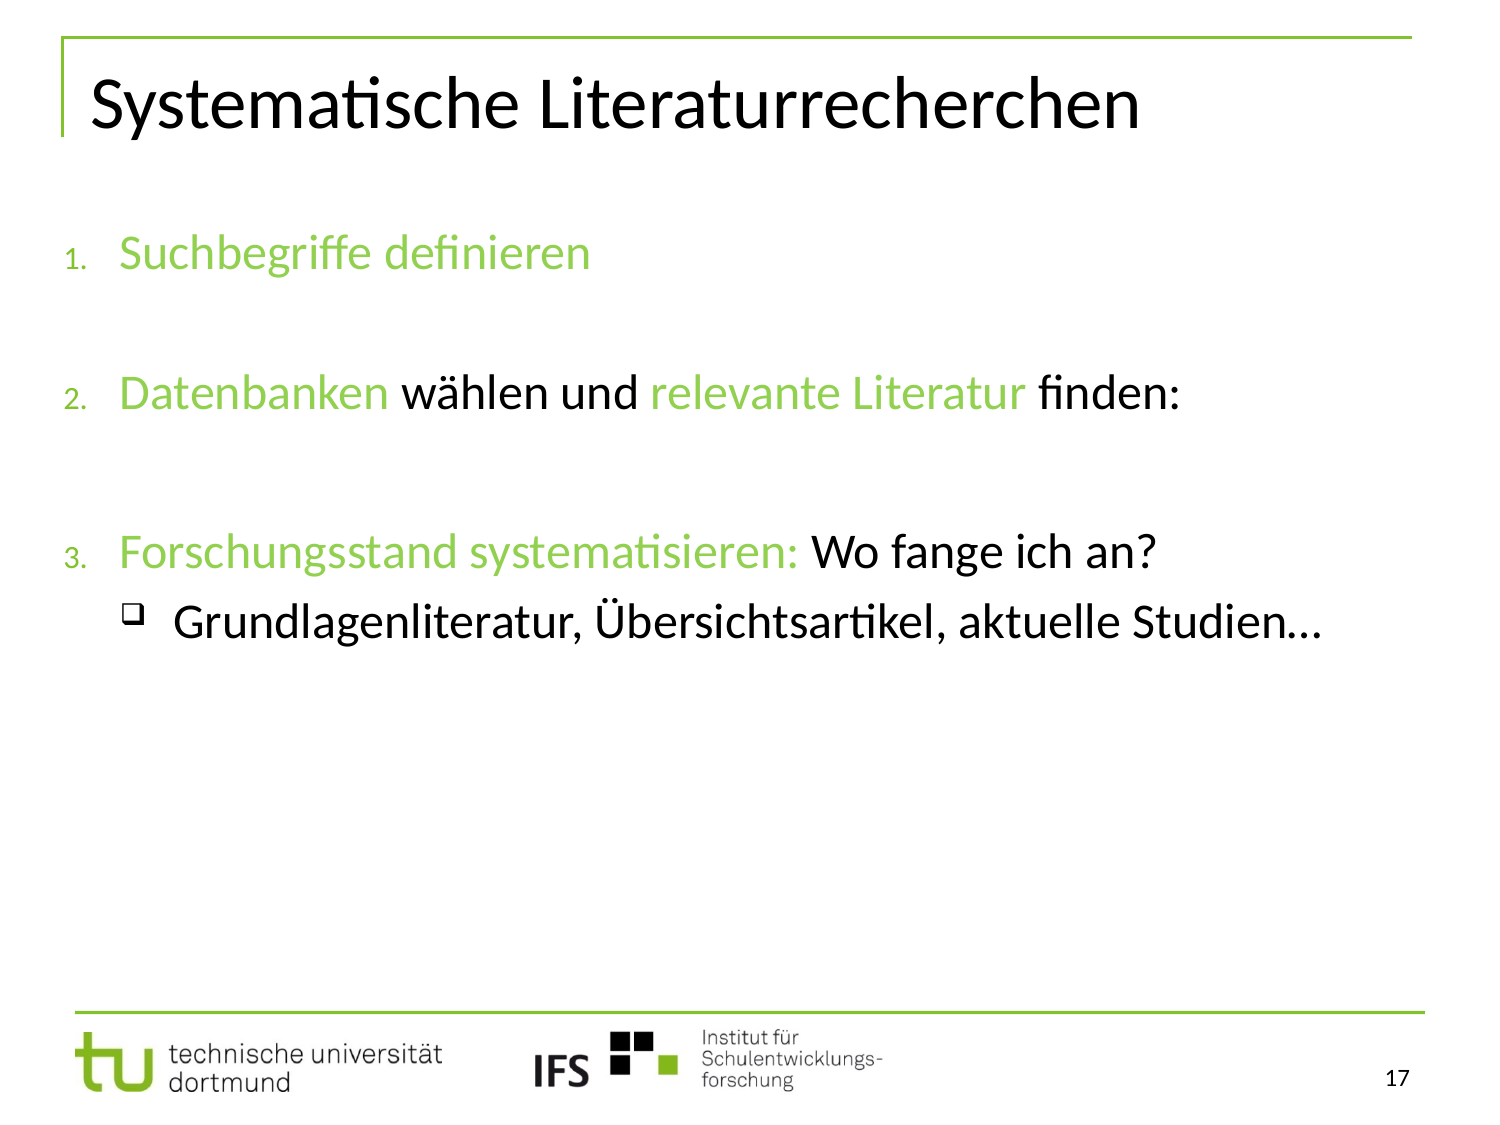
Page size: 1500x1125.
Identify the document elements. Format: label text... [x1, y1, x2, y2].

slide_number 17 [1074, 1023, 1426, 1100]
list Suchbegriffe definieren Datenbanken wählen und relevante Literatur finden: Forschungsstand systematisieren: Wo fange ich an? Grundlagenliteratur, Übersichtsartikel, aktuelle Studien… [48, 211, 1480, 1100]
title Systematische Literaturrecherchen [75, 45, 1425, 211]
